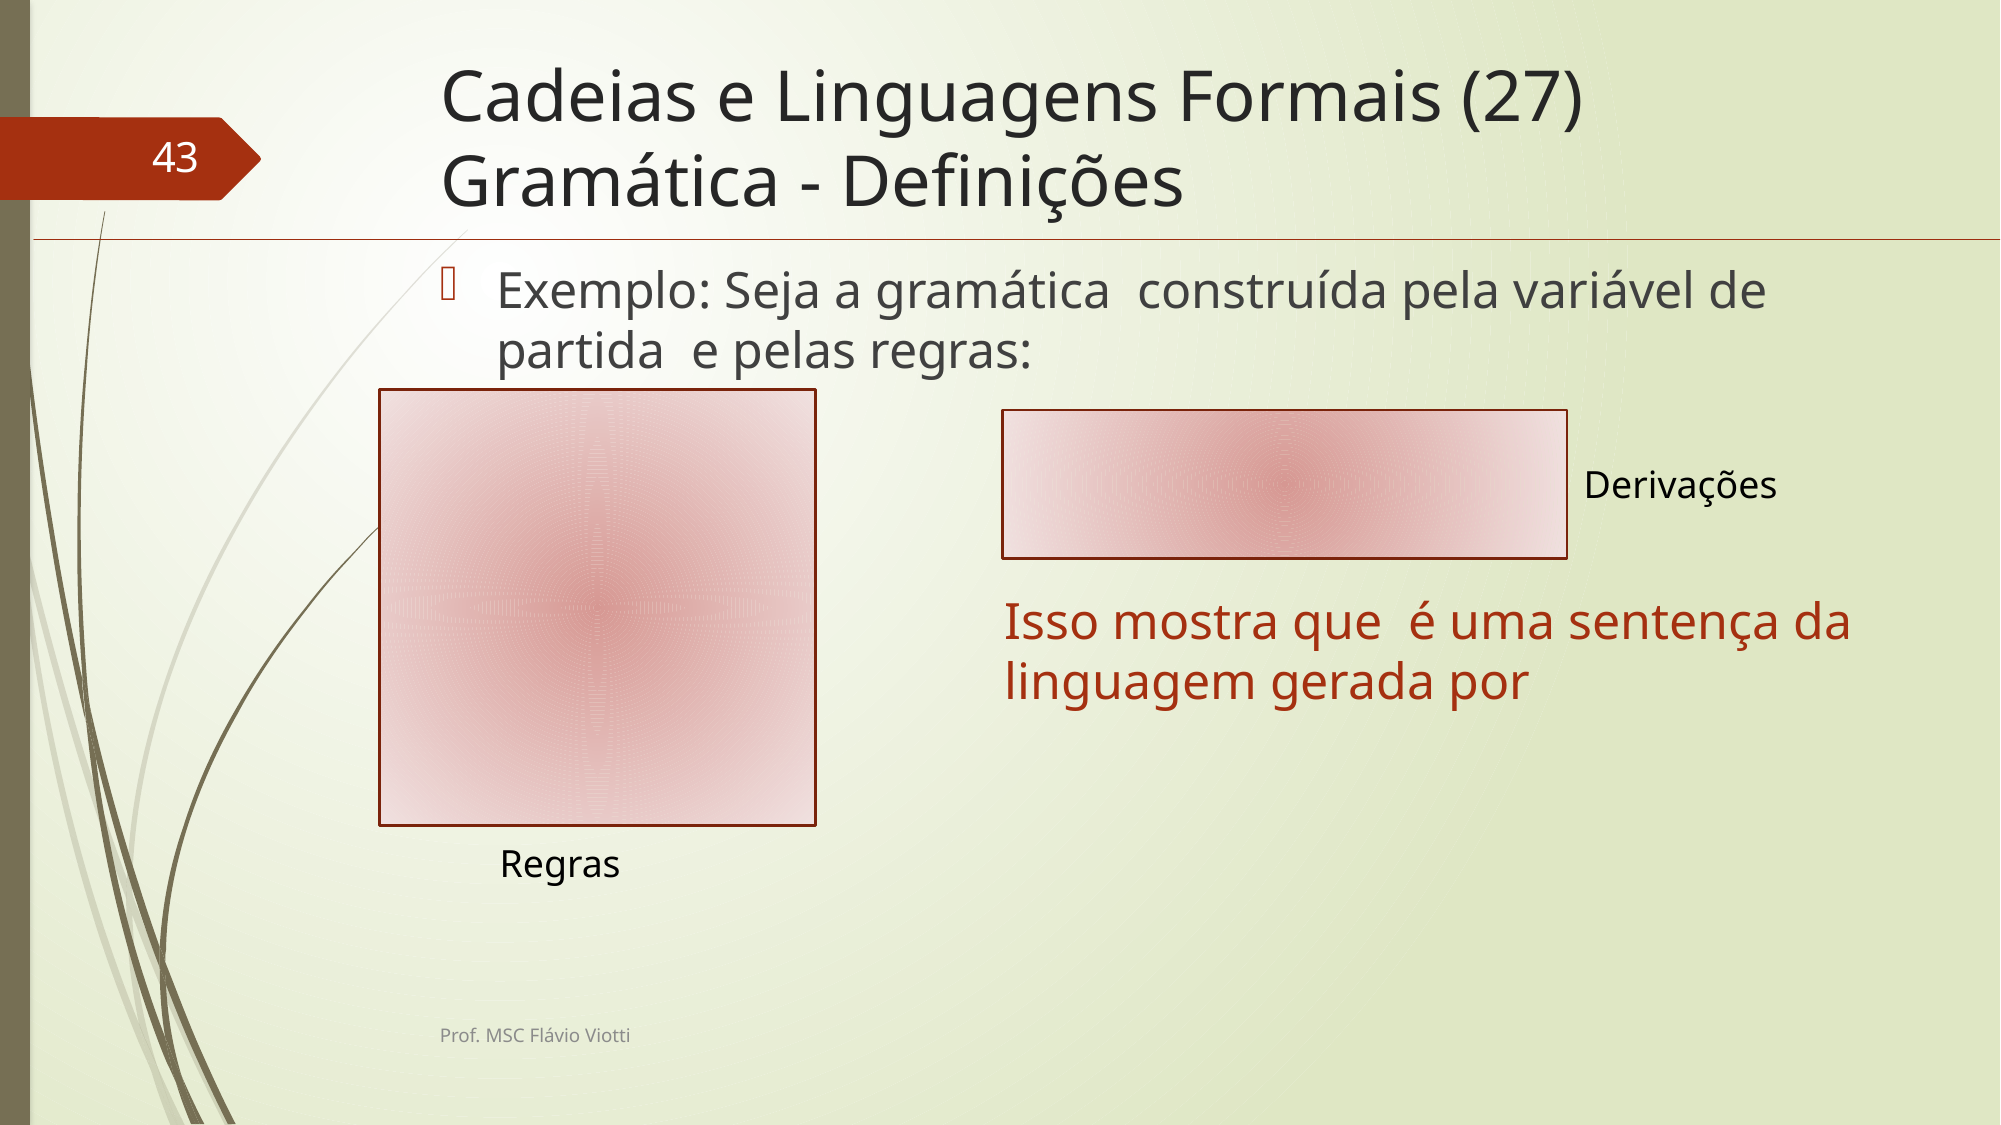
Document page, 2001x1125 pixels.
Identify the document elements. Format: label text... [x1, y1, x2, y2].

text_box Derivações [1568, 453, 1793, 514]
footer Prof. MSC Flávio Viotti [424, 1006, 1675, 1067]
title Cadeias e Linguagens Formais (27) Gramática - Definições [425, 43, 1888, 230]
text_box Regras [484, 832, 636, 893]
text_box [378, 388, 817, 827]
slide_number 43 [87, 129, 216, 190]
text_box [1001, 409, 1568, 560]
